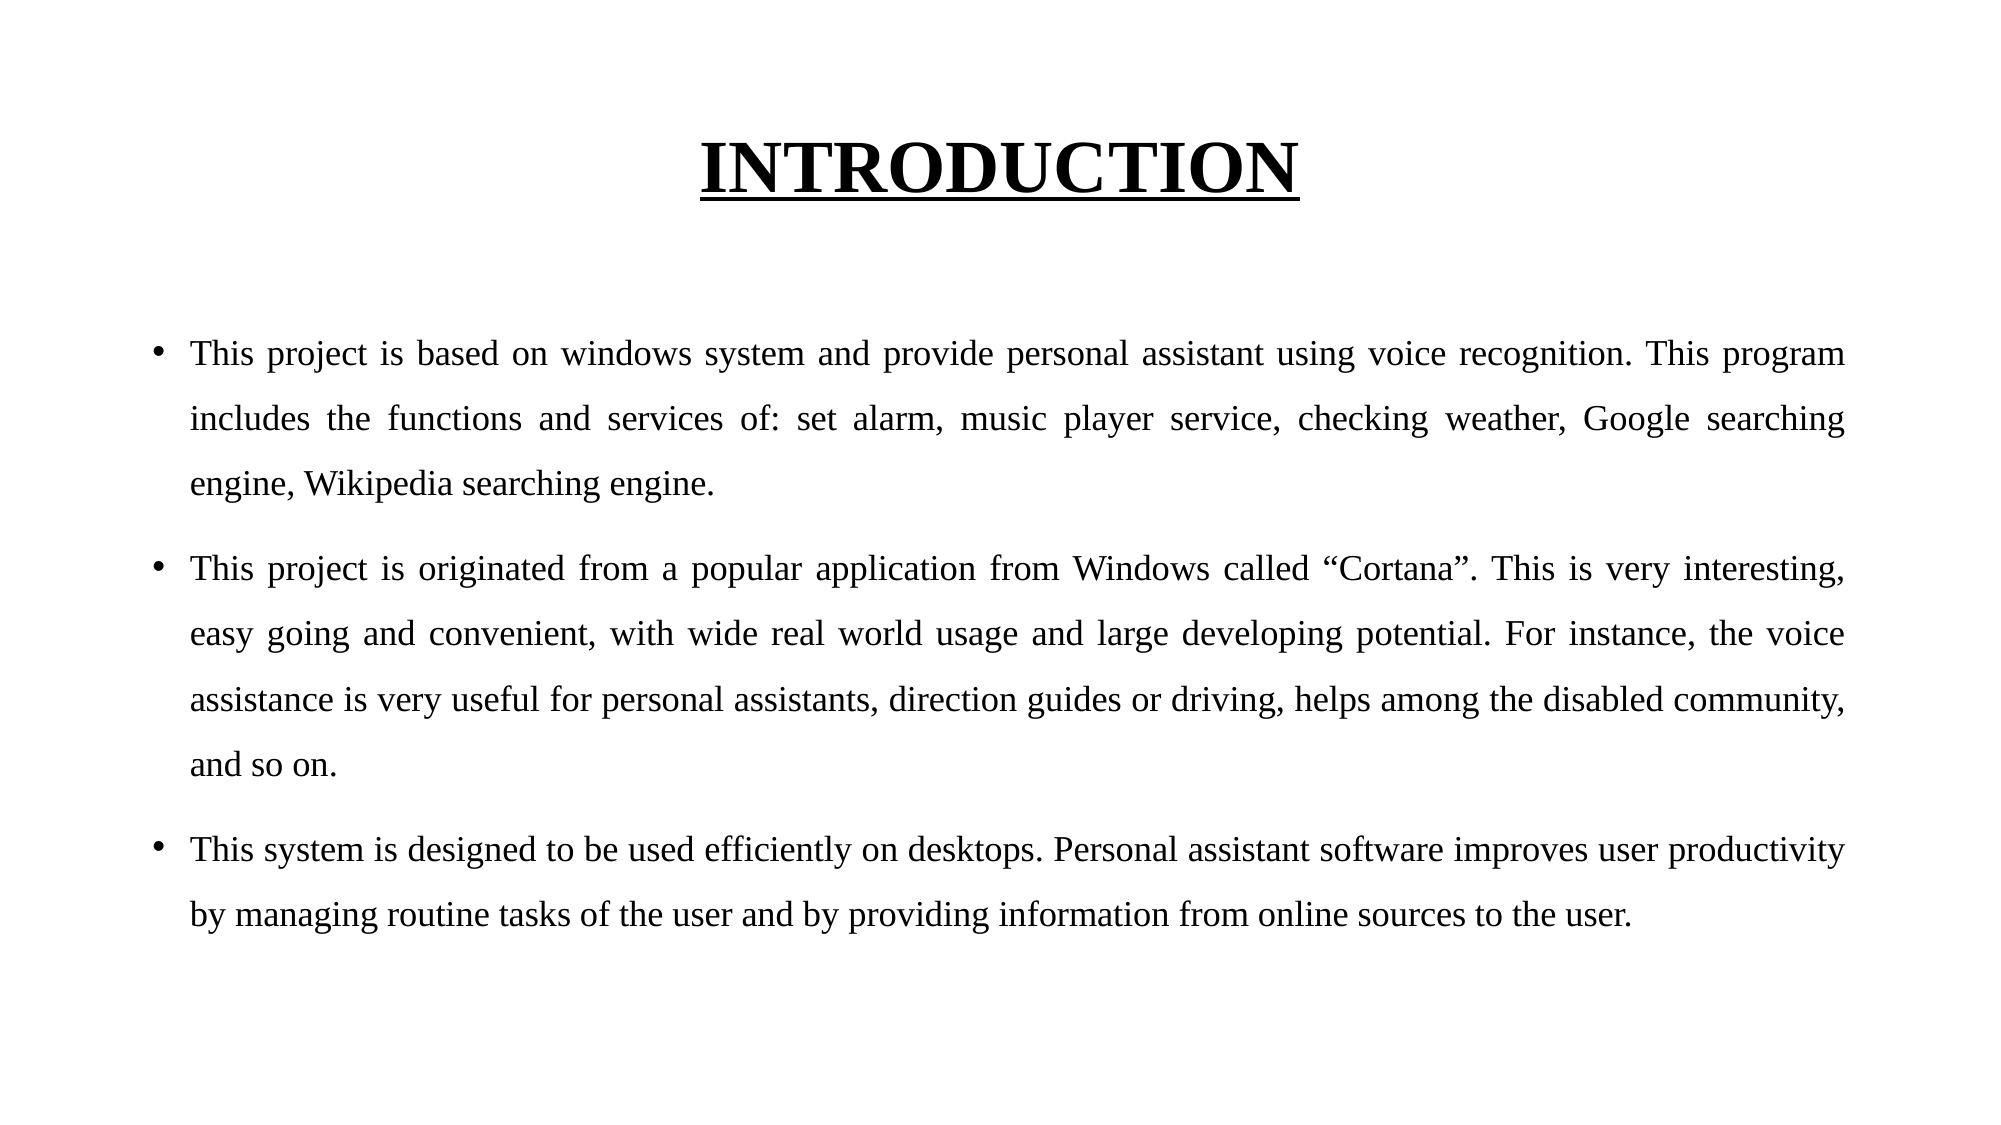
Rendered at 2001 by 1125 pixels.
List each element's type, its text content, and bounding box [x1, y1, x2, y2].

list This project is based on windows system and provide personal assistant using voice recognition. This program includes the functions and services of: set alarm, music player service, checking weather, Google searching engine, Wikipedia searching engine. This project is originated from a popular application from Windows called “Cortana”. This is very interesting, easy going and convenient, with wide real world usage and large developing potential. For instance, the voice assistance is very useful for personal assistants, direction guides or driving, helps among the disabled community, and so on. This system is designed to be used efficiently on desktops. Personal assistant software improves user productivity by managing routine tasks of the user and by providing information from online sources to the user. [137, 299, 1863, 1014]
title INTRODUCTION [137, 59, 1863, 278]
